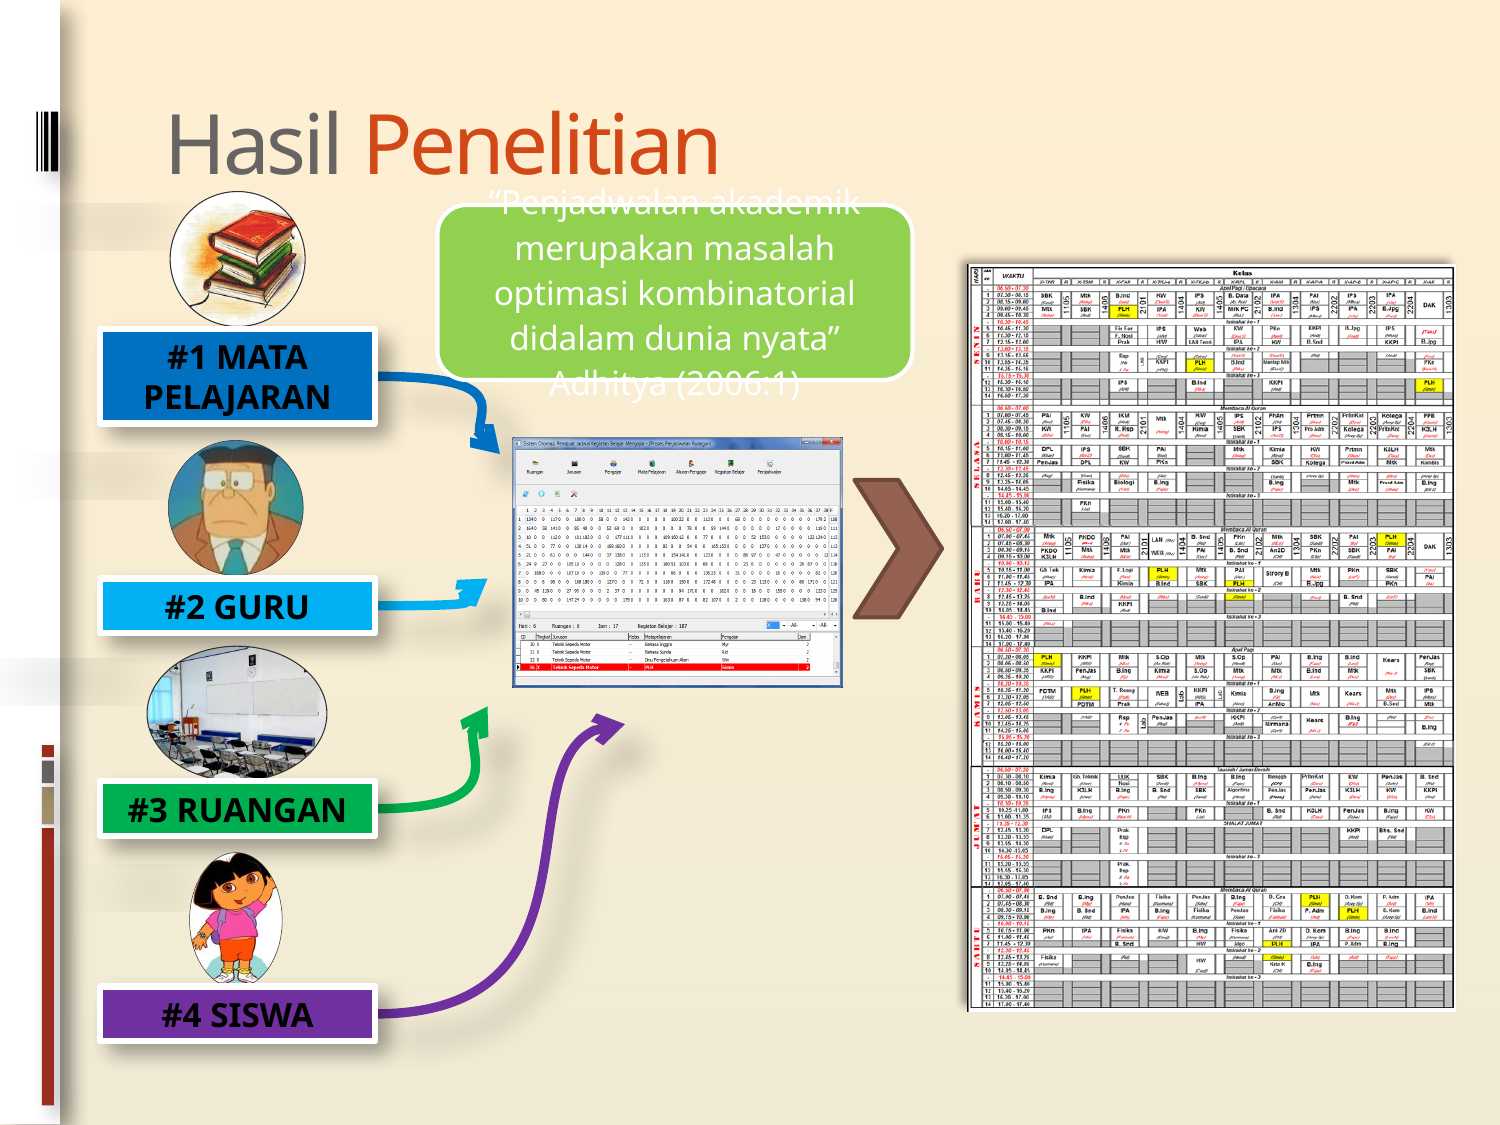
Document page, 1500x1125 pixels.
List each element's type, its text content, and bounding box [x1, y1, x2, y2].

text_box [99, 852, 376, 1043]
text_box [413, 723, 626, 1015]
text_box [415, 376, 501, 455]
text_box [419, 578, 488, 607]
text_box [885, 477, 944, 620]
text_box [437, 204, 913, 381]
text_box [99, 440, 376, 635]
picture [512, 437, 843, 688]
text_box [99, 191, 376, 426]
picture [966, 264, 1456, 1013]
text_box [99, 645, 376, 838]
title Hasil Penelitian [150, 83, 1425, 234]
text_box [419, 706, 488, 723]
